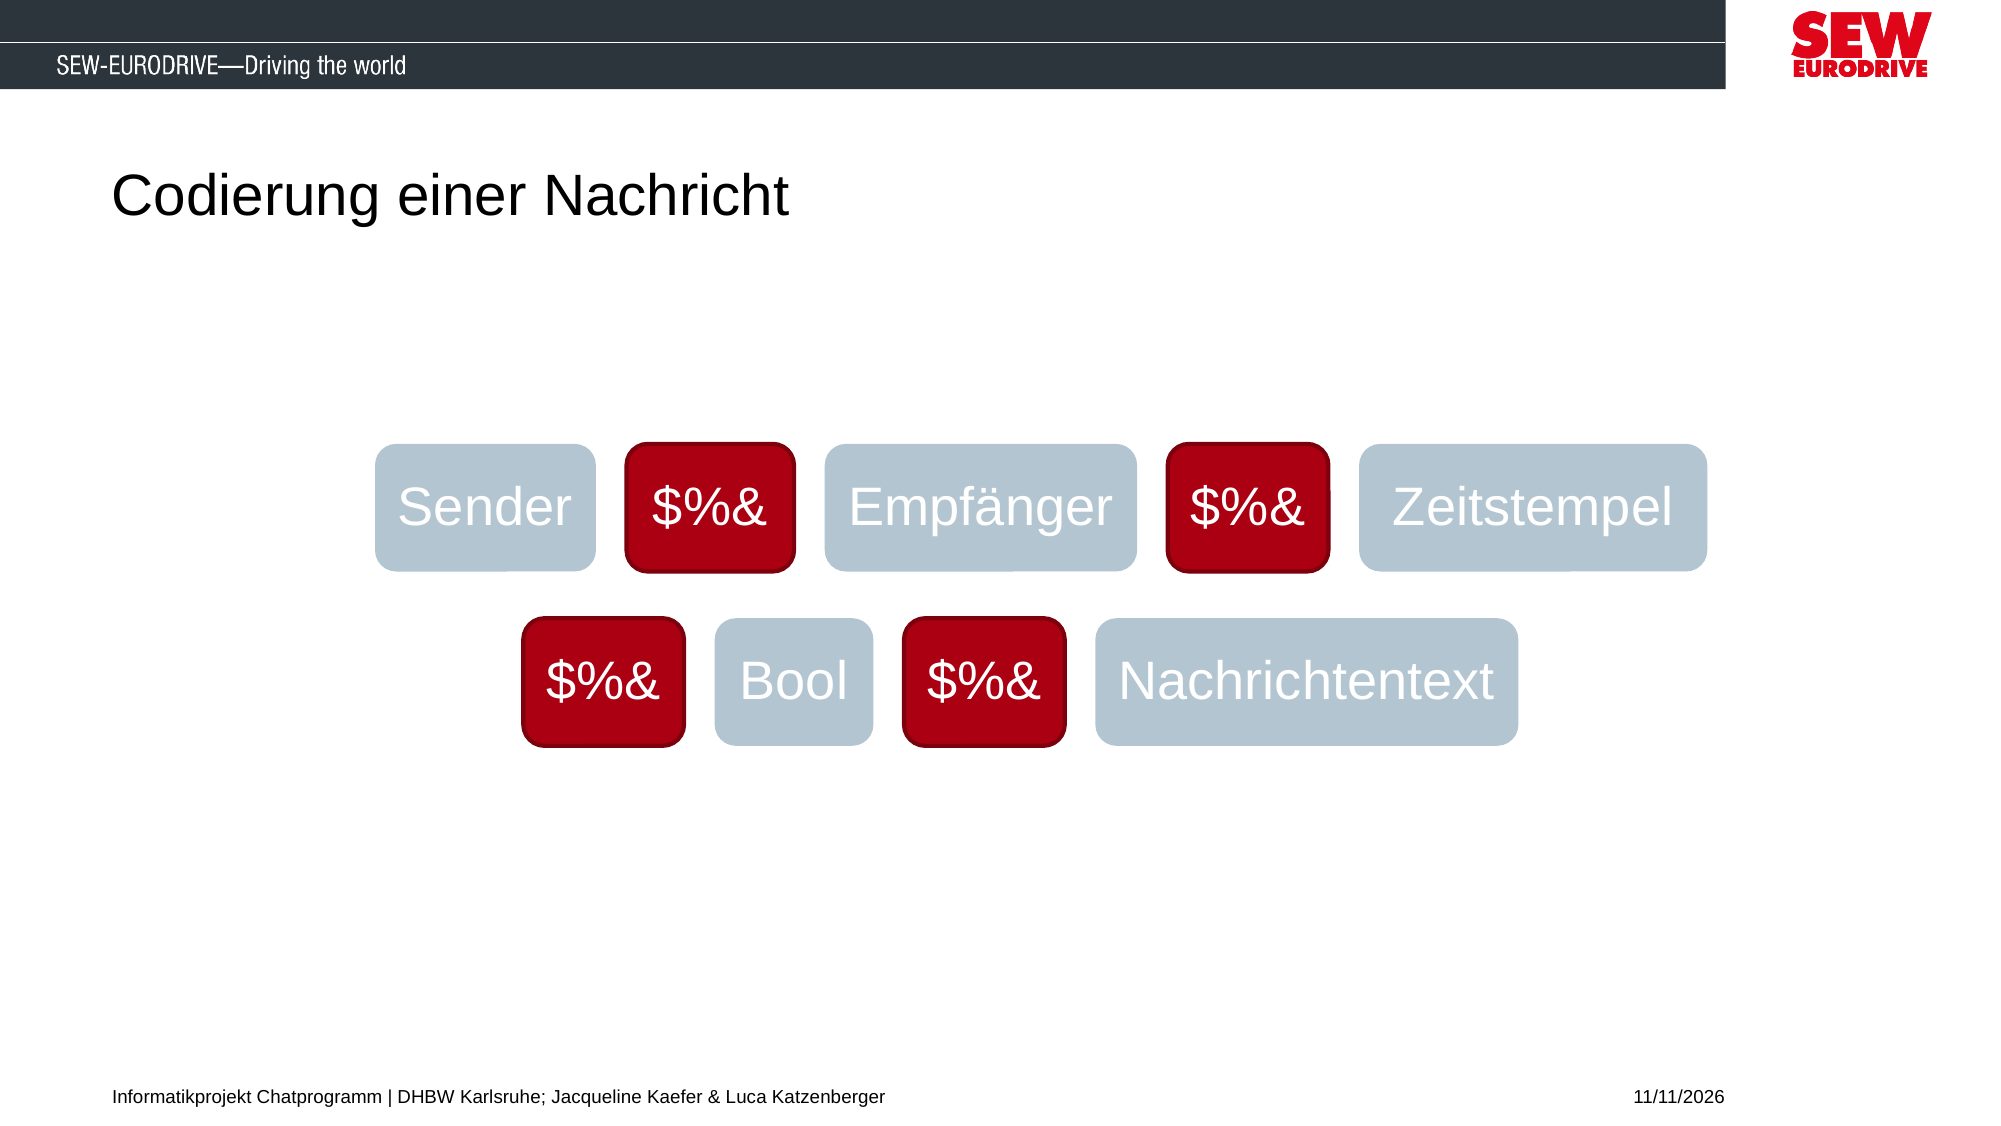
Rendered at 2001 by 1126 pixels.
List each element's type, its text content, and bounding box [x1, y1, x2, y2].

text_box $%& [901, 616, 1067, 748]
text_box Zeitstempel [1359, 443, 1708, 572]
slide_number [1258, 1086, 1725, 1111]
title Codierung einer Nachricht [111, 159, 1725, 228]
text_box $%& [624, 441, 797, 574]
text_box Sender [375, 443, 596, 572]
footer Informatikprojekt Chatprogramm | DHBW Karlsruhe; Jacqueline Kaefer & Luca Katzenberger [112, 1086, 998, 1111]
text_box $%& [521, 616, 687, 748]
text_box Empfänger [824, 443, 1138, 572]
text_box $%& [1165, 441, 1331, 574]
picture [1791, 11, 1932, 77]
picture [56, 51, 445, 83]
text_box Bool [714, 618, 874, 746]
text_box Nachrichtentext [1095, 618, 1519, 746]
